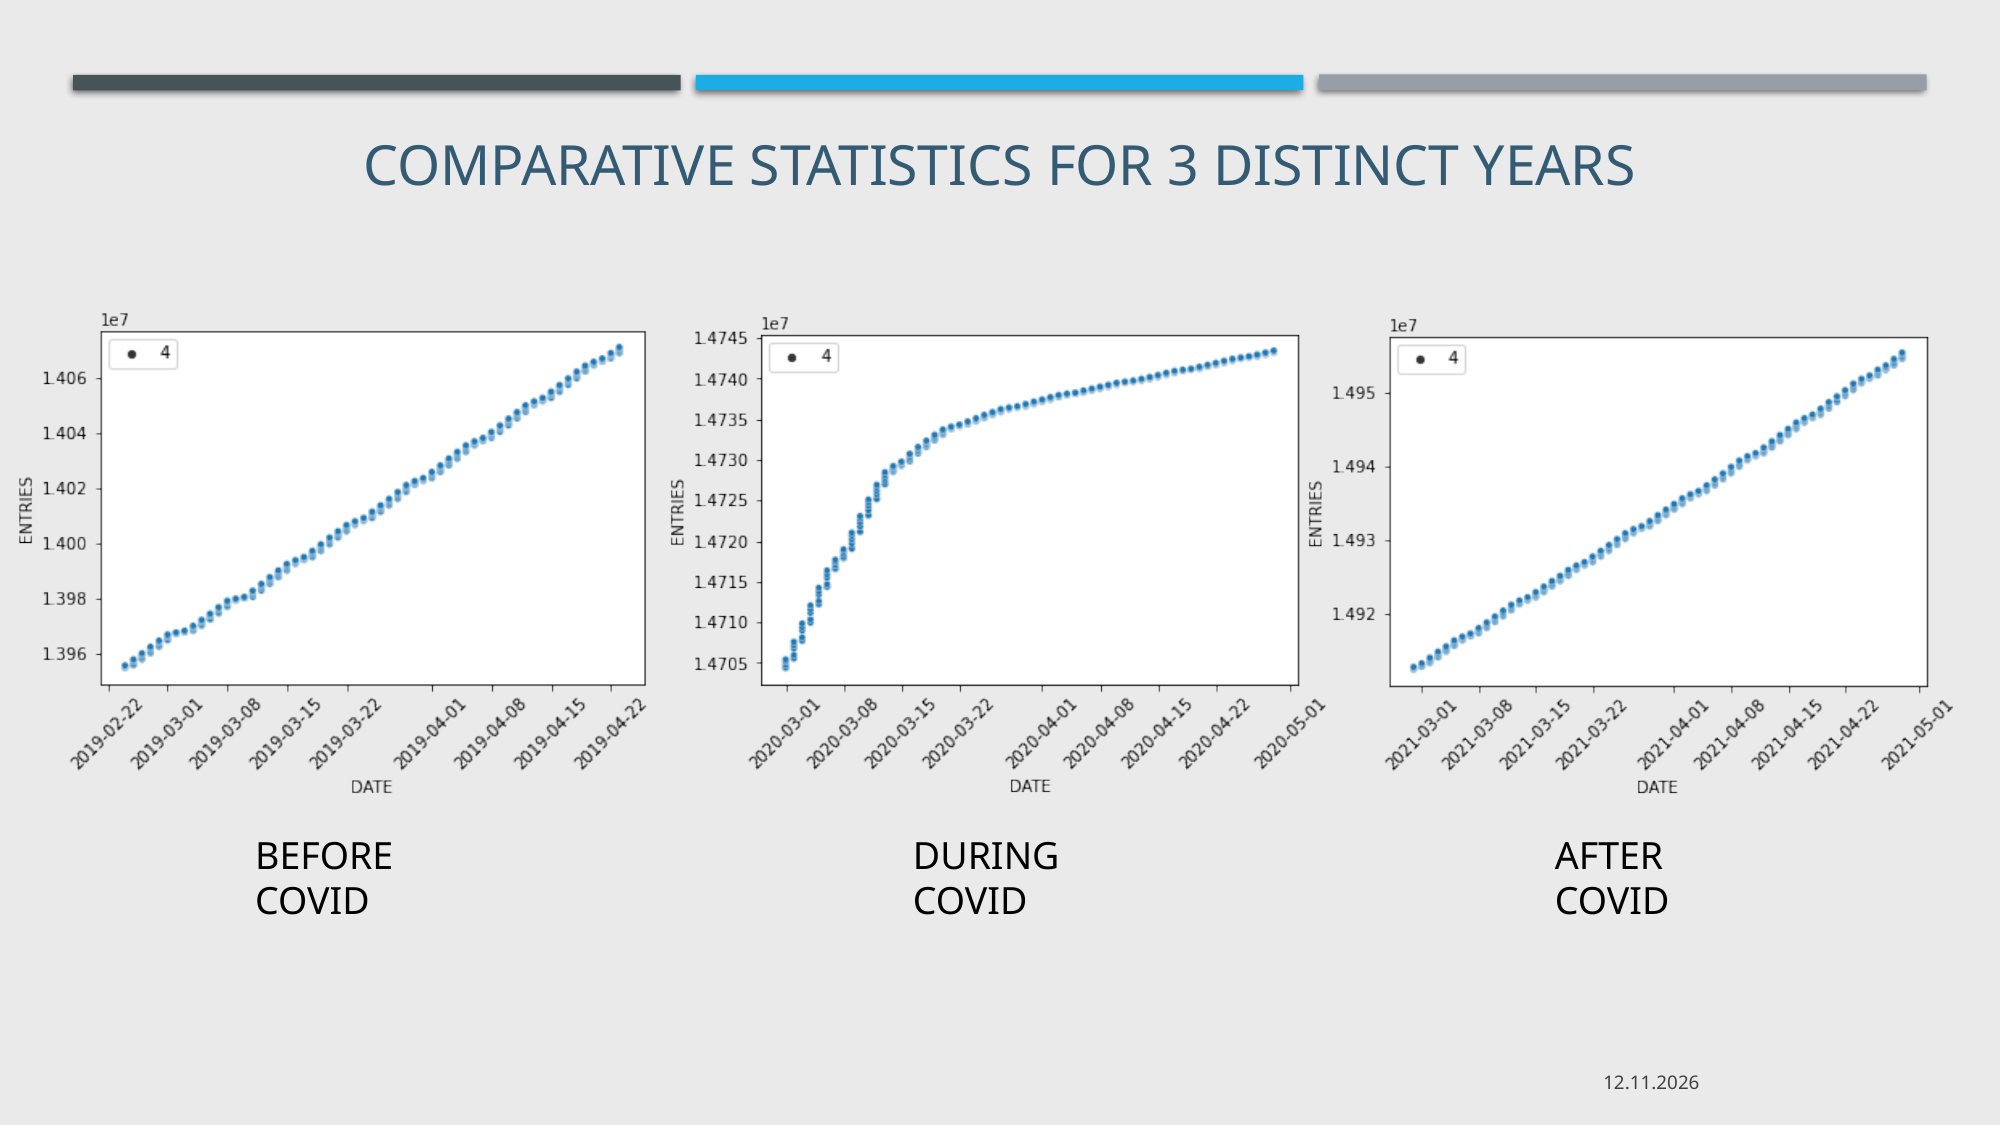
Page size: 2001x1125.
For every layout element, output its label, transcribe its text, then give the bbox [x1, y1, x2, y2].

text_box DURING COVID [898, 824, 1181, 930]
text_box BEFORE COVID [240, 824, 524, 930]
title COMparatıve statıstıcs for 3 dıstınct years [95, 122, 1905, 205]
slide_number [1247, 1053, 1715, 1114]
picture [8, 301, 1969, 809]
text_box AFTER COVID [1540, 824, 1785, 930]
